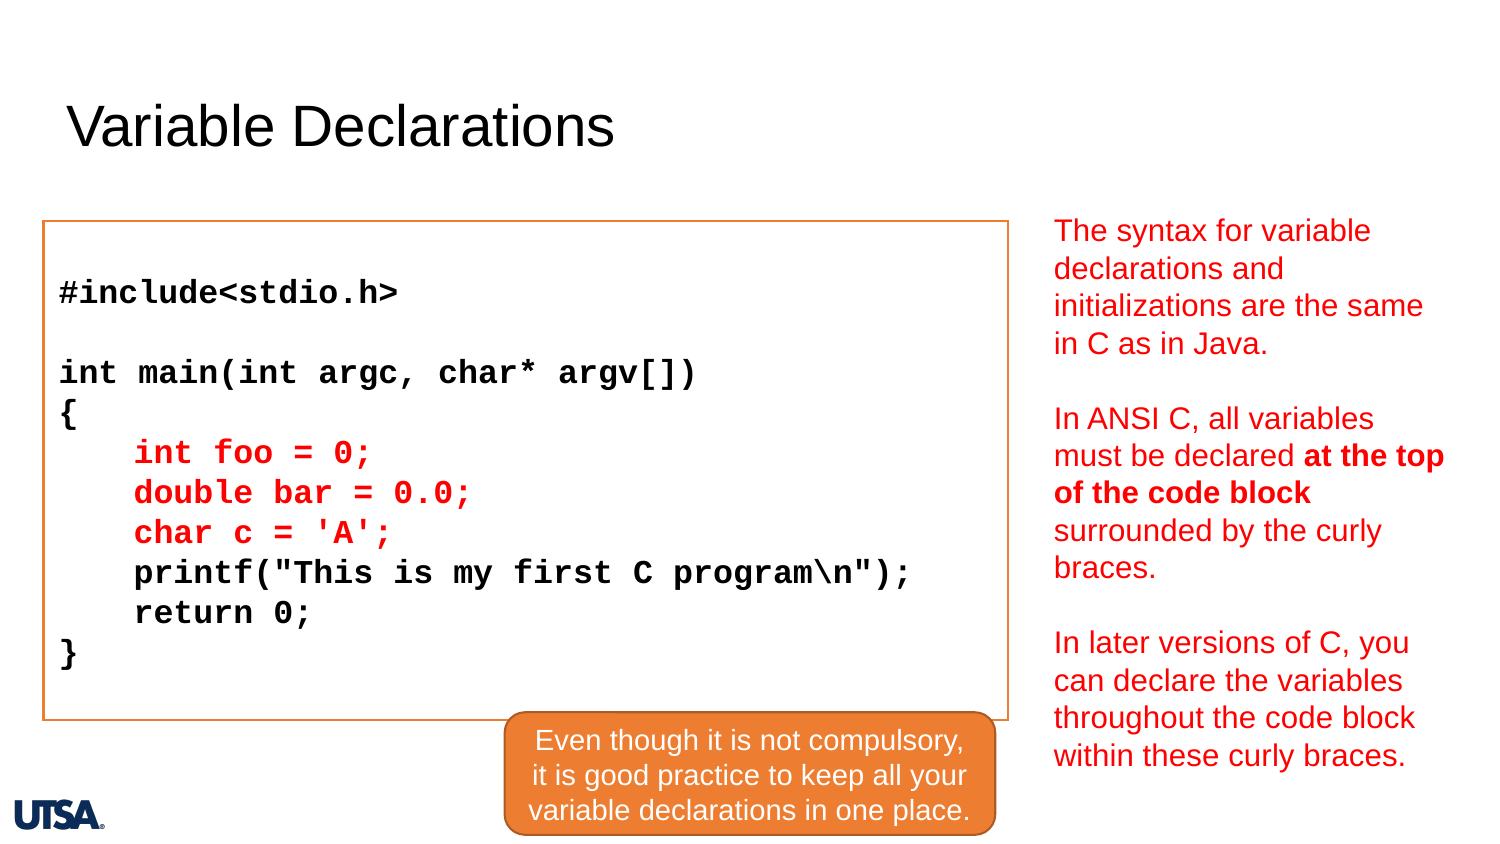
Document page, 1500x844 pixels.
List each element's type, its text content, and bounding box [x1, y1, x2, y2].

text_box #include<stdio.h> int main(int argc, char* argv[]) { int foo = 0; double bar = 0.0; char c = 'A'; printf("This is my first C program\n"); return 0; } [43, 220, 1009, 720]
text_box Even though it is not compulsory, it is good practice to keep all your variable declarations in one place. [504, 712, 996, 835]
title Variable Declarations [51, 72, 1449, 167]
picture [14, 799, 105, 830]
text_box The syntax for variable declarations and initializations are the same in C as in Java. In ANSI C, all variables must be declared at the top of the code block surrounded by the curly braces. In later versions of C, you can declare the variables throughout the code block within these curly braces. [1038, 195, 1460, 799]
